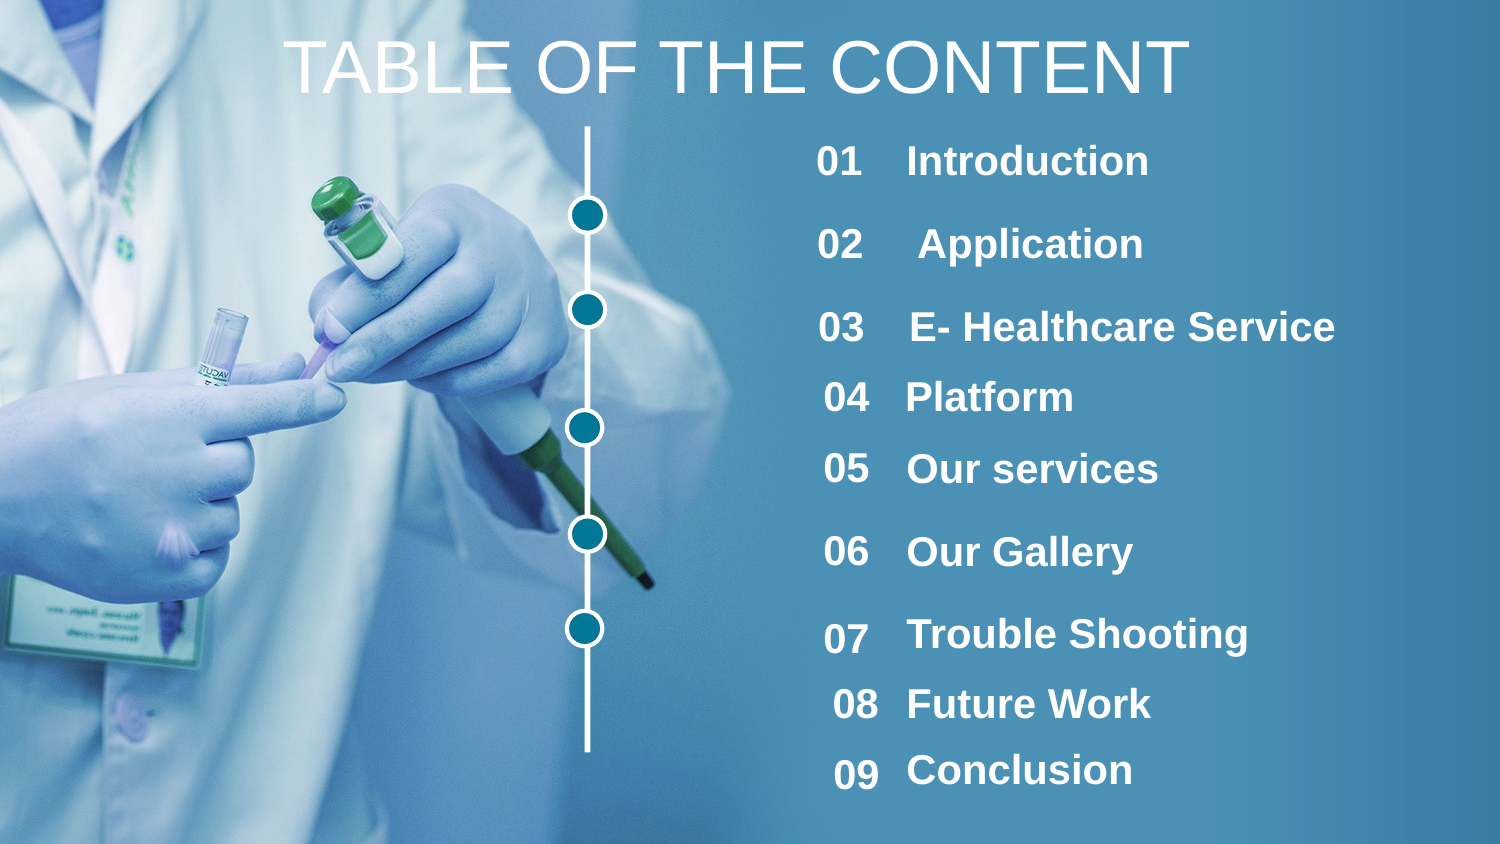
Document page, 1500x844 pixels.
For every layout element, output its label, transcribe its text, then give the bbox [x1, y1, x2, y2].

text_box [582, 554, 593, 610]
text_box 02 [790, 209, 890, 274]
text_box TABLE OF THE CONTENT [267, 15, 1231, 111]
text_box Trouble Shooting [891, 599, 1388, 664]
text_box Our services [891, 434, 1388, 500]
text_box 03 [791, 291, 891, 357]
text_box [567, 289, 608, 330]
text_box 04 [797, 362, 890, 428]
text_box 09 [807, 740, 906, 806]
text_box [564, 407, 605, 448]
text_box [582, 235, 593, 290]
text_box 06 [797, 516, 896, 582]
text_box [582, 124, 593, 195]
text_box 07 [797, 604, 896, 670]
text_box [582, 329, 593, 409]
text_box [567, 514, 608, 554]
text_box Future Work [891, 669, 1388, 735]
text_box E- Healthcare Service [894, 291, 1391, 357]
text_box Platform [890, 362, 1387, 428]
text_box Our Gallery [896, 517, 1388, 582]
text_box 01 [789, 126, 889, 192]
text_box Application [902, 209, 1399, 274]
text_box [564, 608, 605, 649]
text_box [567, 195, 608, 235]
text_box Introduction [891, 126, 1388, 192]
text_box [582, 647, 593, 755]
text_box 08 [806, 669, 891, 735]
text_box 05 [797, 433, 896, 499]
text_box [582, 446, 593, 514]
picture [0, 0, 1500, 844]
text_box Conclusion [891, 735, 1388, 801]
